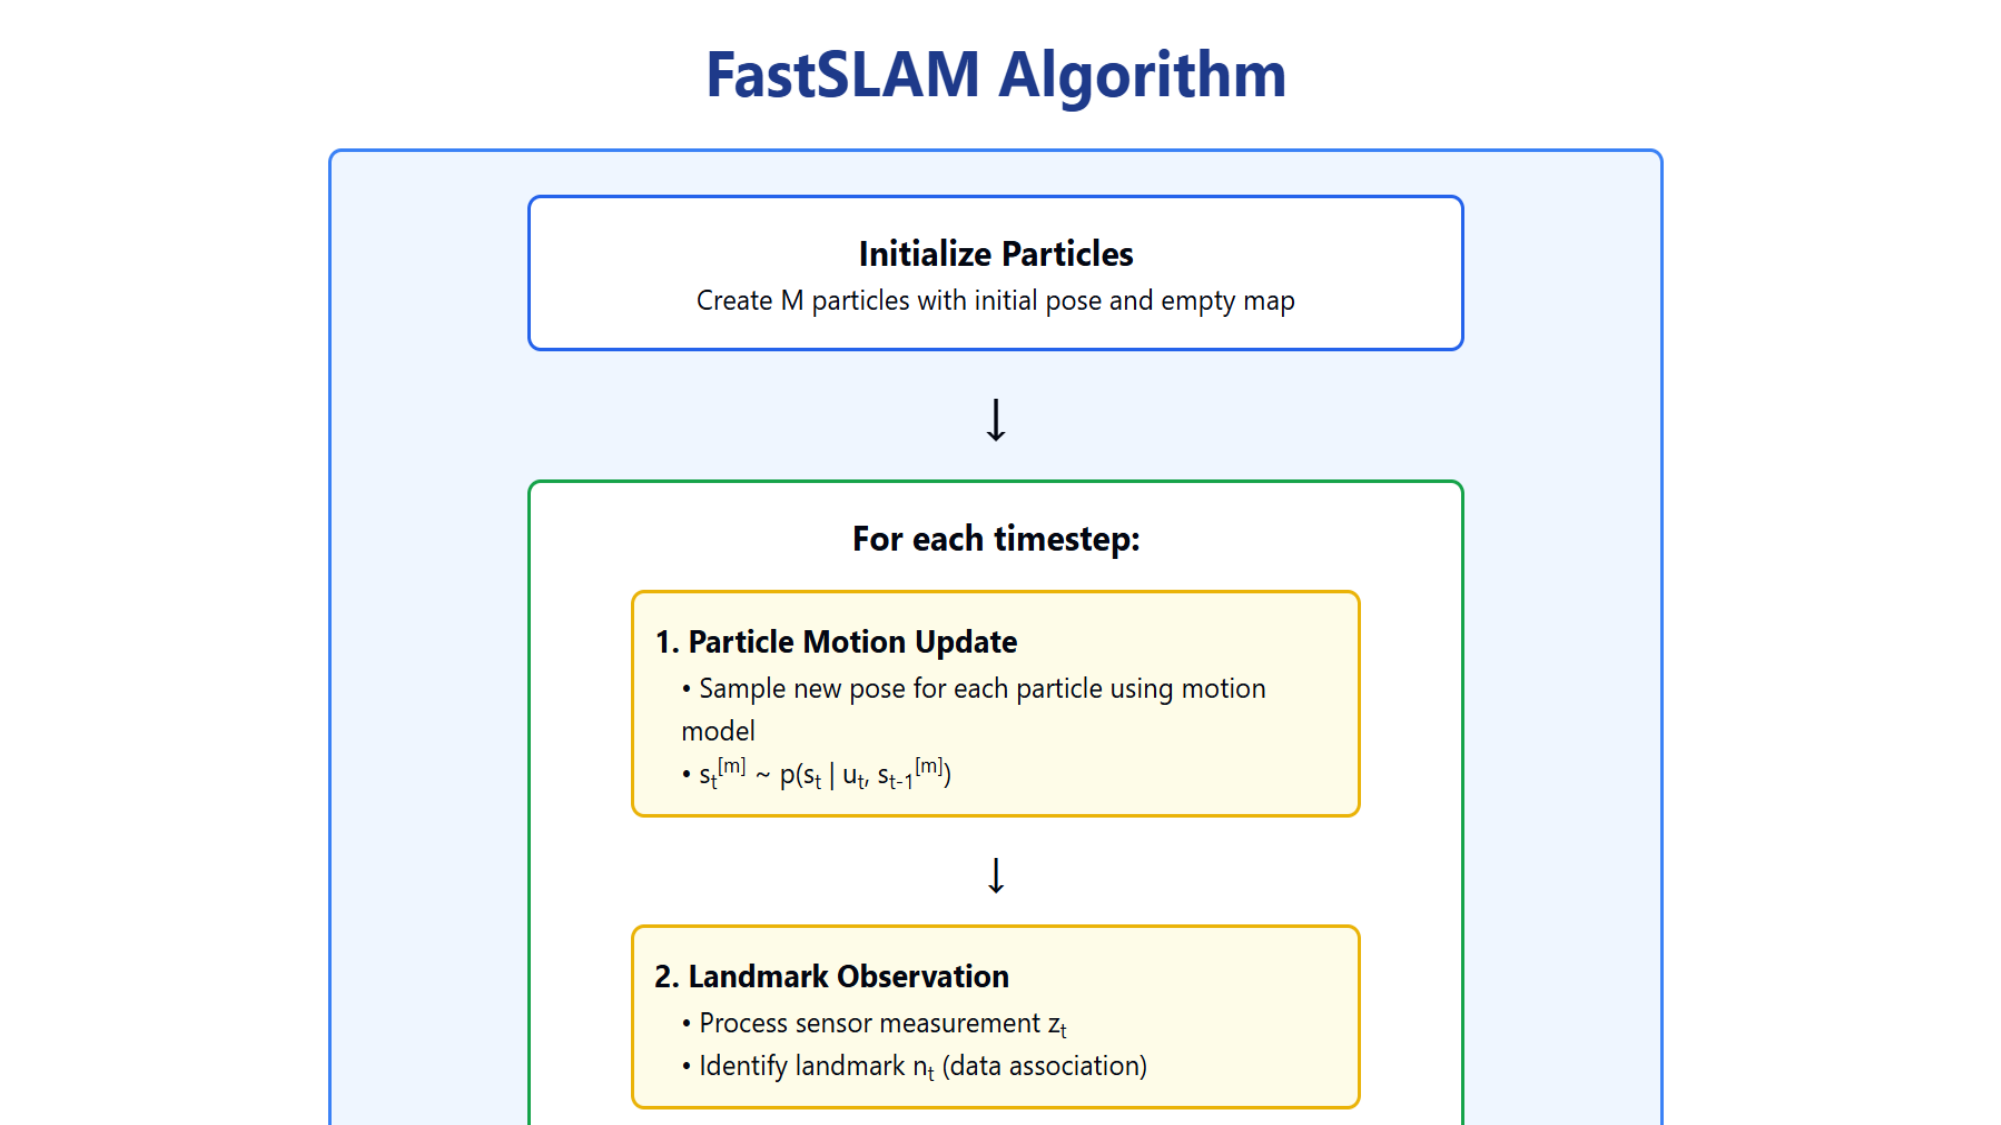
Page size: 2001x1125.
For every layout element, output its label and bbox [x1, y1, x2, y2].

picture [306, 0, 1696, 1125]
